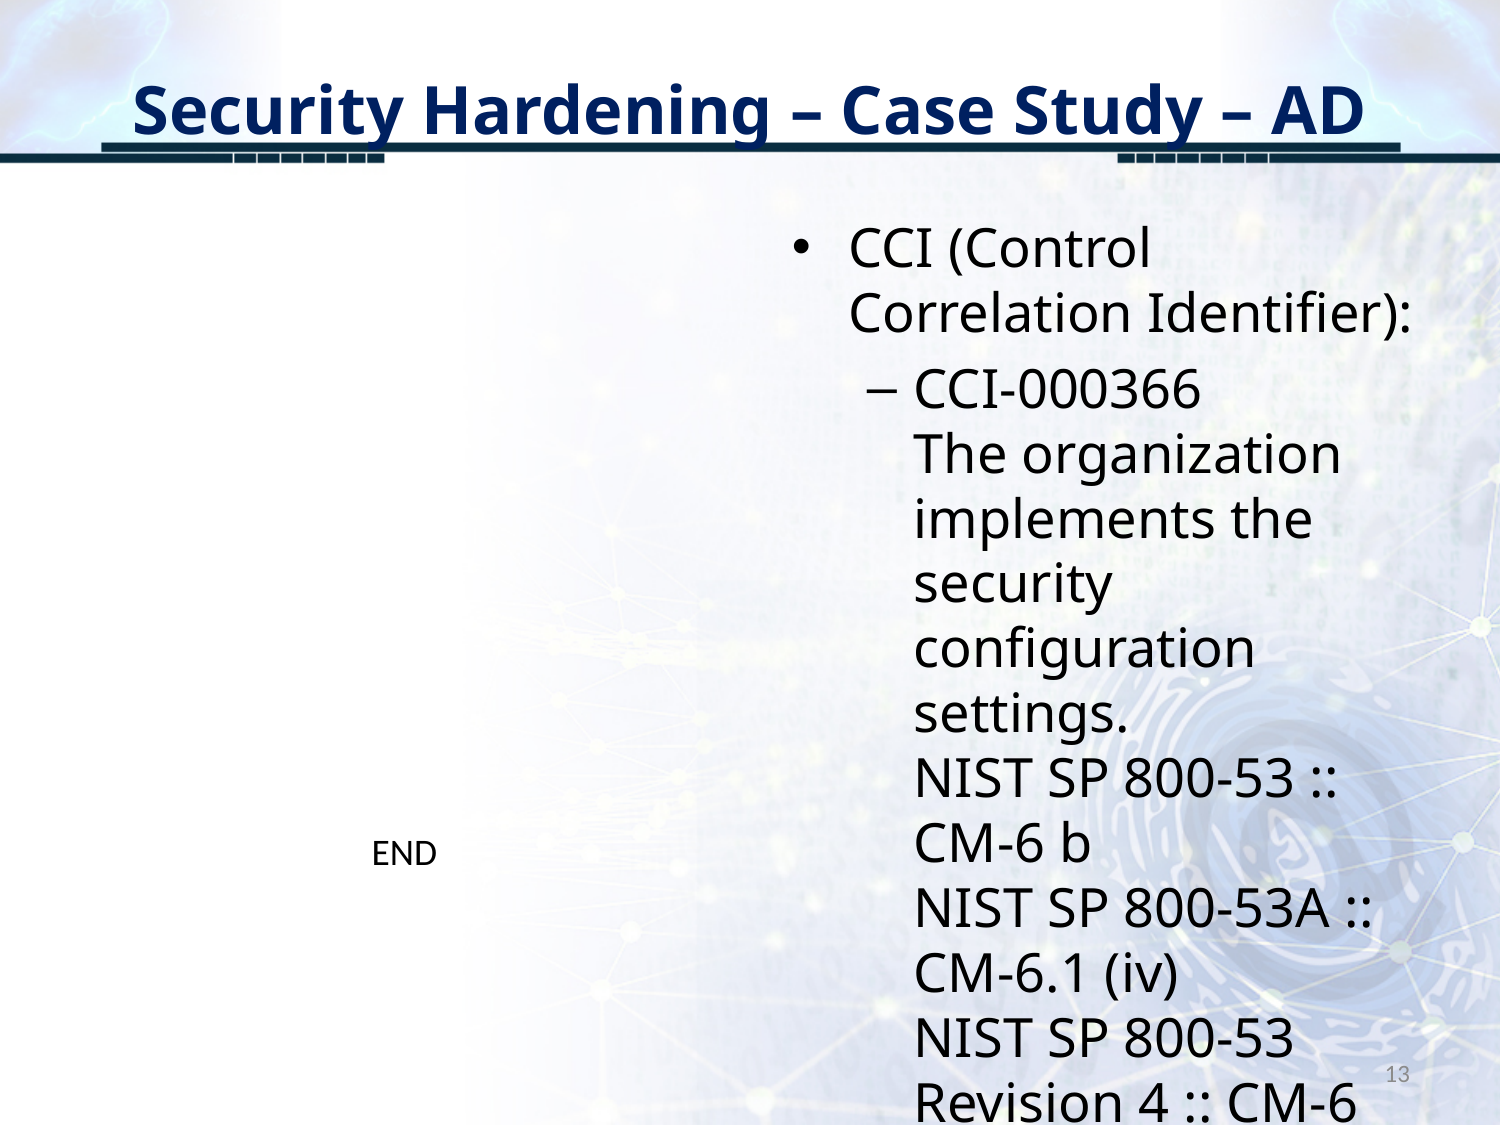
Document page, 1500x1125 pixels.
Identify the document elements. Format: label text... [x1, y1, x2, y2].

text_box END [356, 820, 453, 880]
picture [0, 0, 1500, 1125]
list CCI (Control Correlation Identifier): CCI-000366 The organization implements the security configuration settings. NIST SP 800-53 :: CM-6 b NIST SP 800-53A :: CM-6.1 (iv) NIST SP 800-53 Revision 4 :: CM-6 b [776, 205, 1432, 1023]
slide_number 13 [1074, 1042, 1425, 1103]
title Security Hardening – Case Study – AD [75, 34, 1425, 182]
